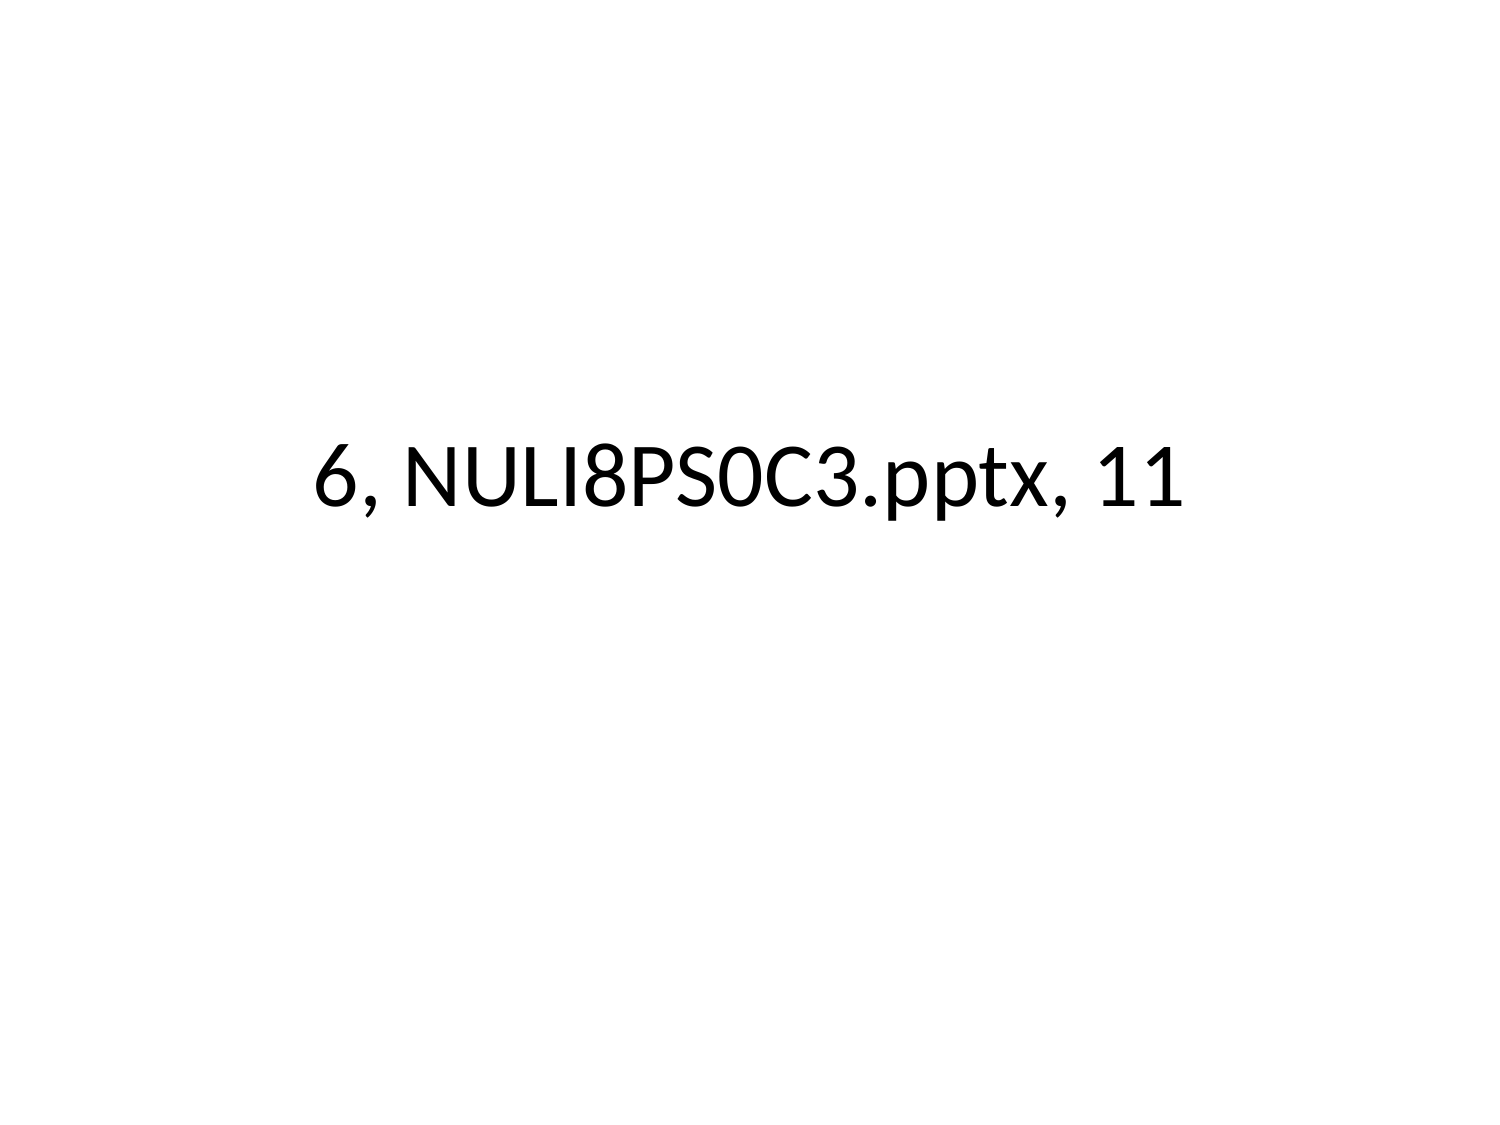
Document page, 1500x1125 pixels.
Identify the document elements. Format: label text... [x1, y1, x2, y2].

title 6, NULI8PS0C3.pptx, 11 [112, 349, 1388, 591]
